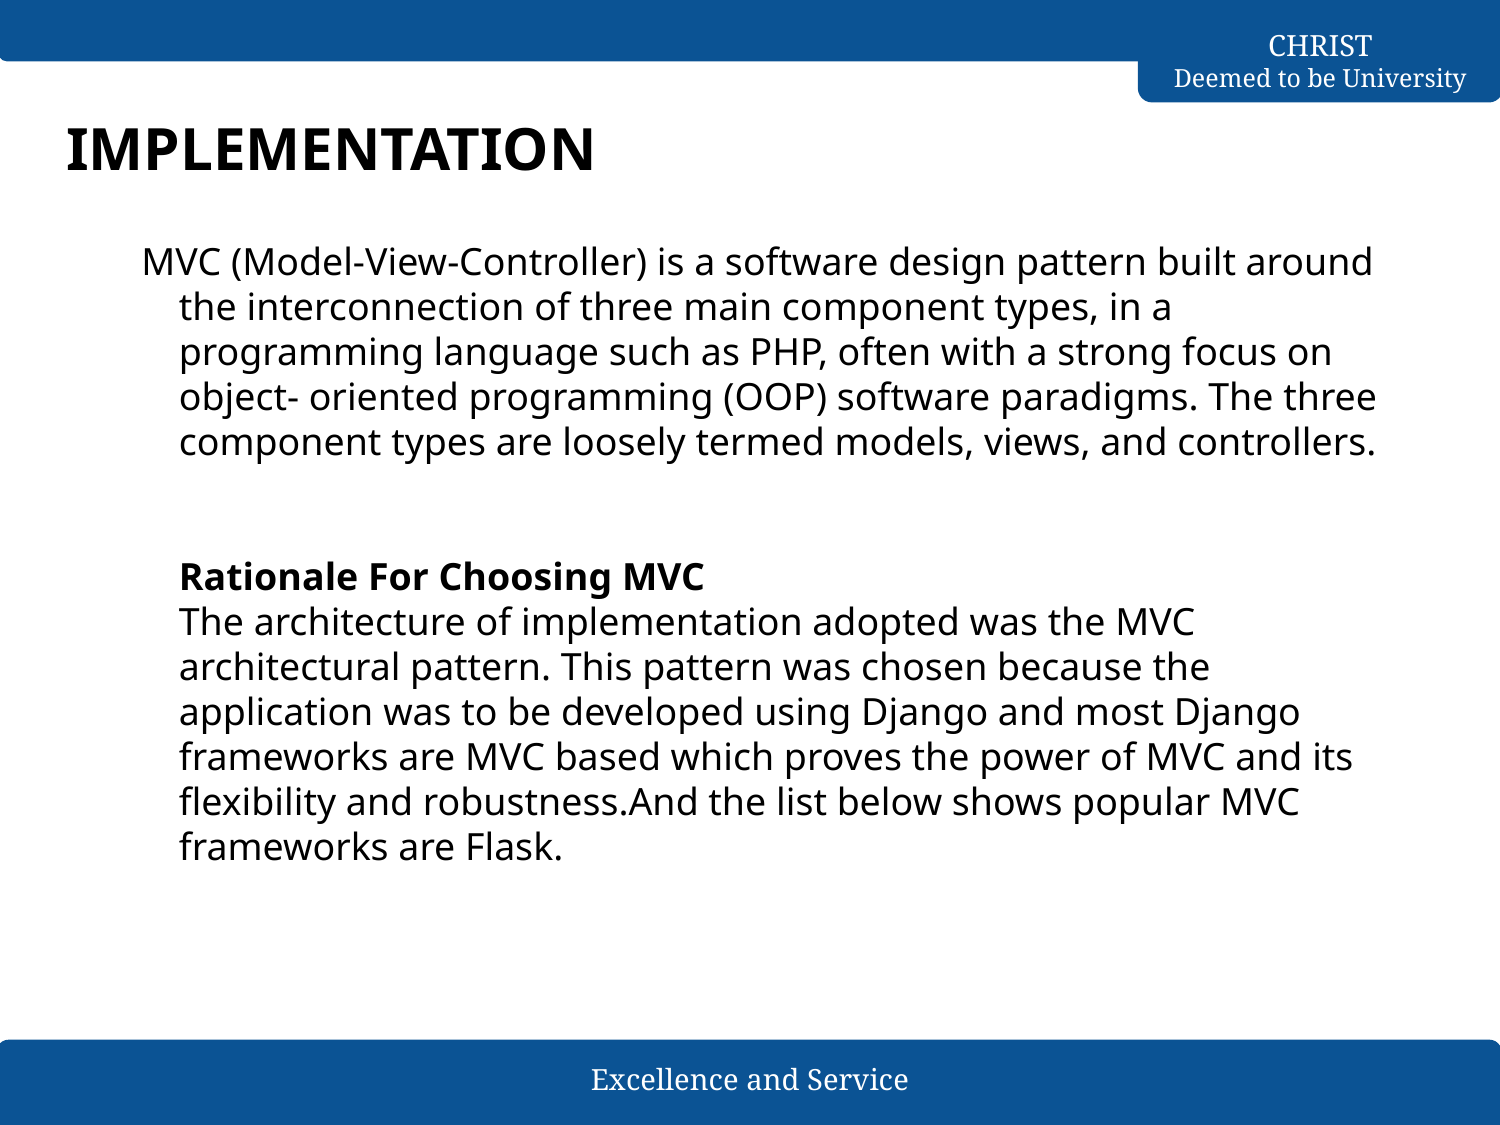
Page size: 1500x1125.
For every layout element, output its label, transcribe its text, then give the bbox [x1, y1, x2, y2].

title IMPLEMENTATION [51, 97, 1449, 223]
list MVC (Model-View-Controller) is a software design pattern built around the interconnection of three main component types, in a programming language such as PHP, often with a strong focus on object- oriented programming (OOP) software paradigms. The three component types are loosely termed models, views, and controllers. Rationale For Choosing MVC The architecture of implementation adopted was the MVC architectural pattern. This pattern was chosen because the application was to be developed using Django and most Django frameworks are MVC based which proves the power of MVC and its flexibility and robustness.And the list below shows popular MVC frameworks are Flask. [88, 222, 1412, 970]
